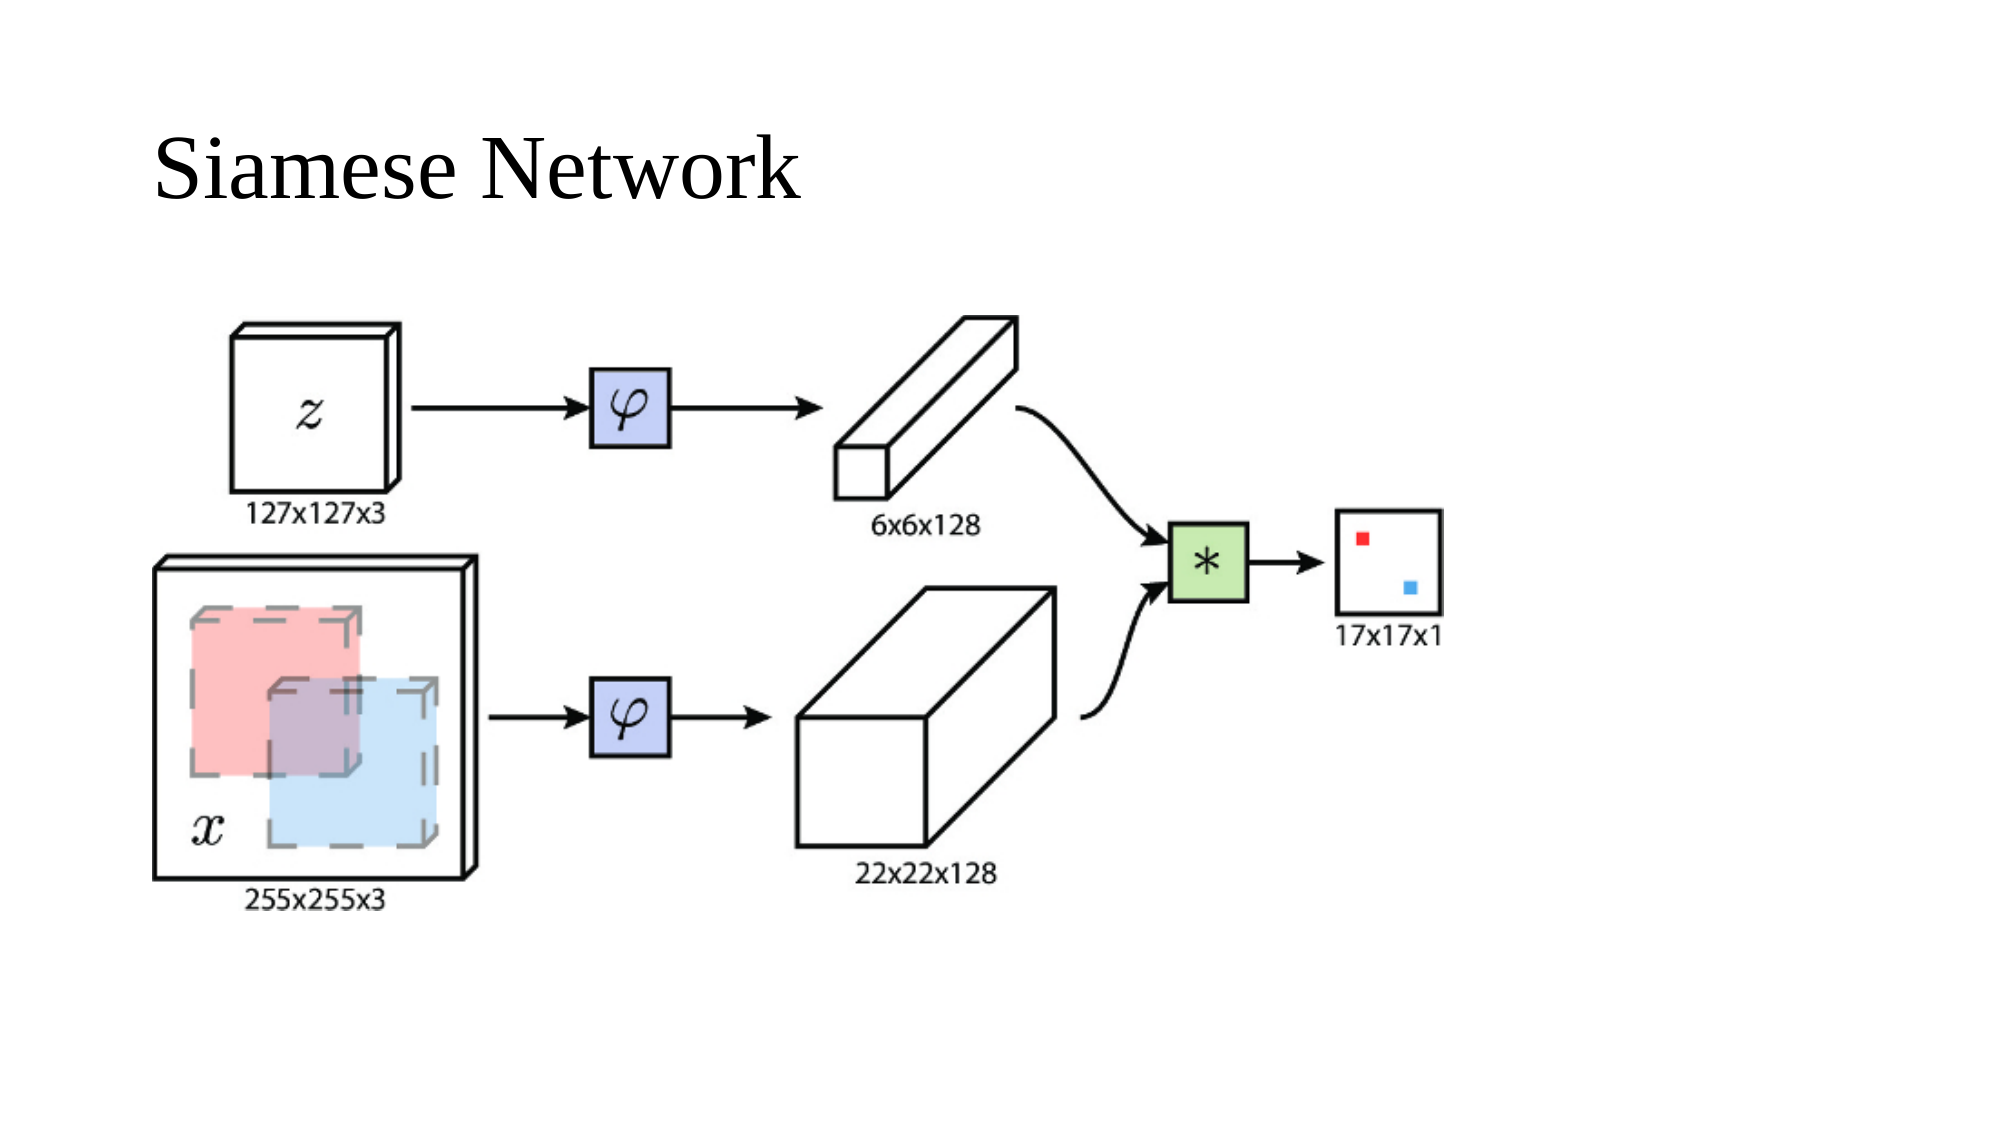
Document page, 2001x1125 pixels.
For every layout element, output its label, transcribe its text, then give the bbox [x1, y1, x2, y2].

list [151, 315, 1444, 911]
title Siamese Network [137, 59, 1863, 278]
